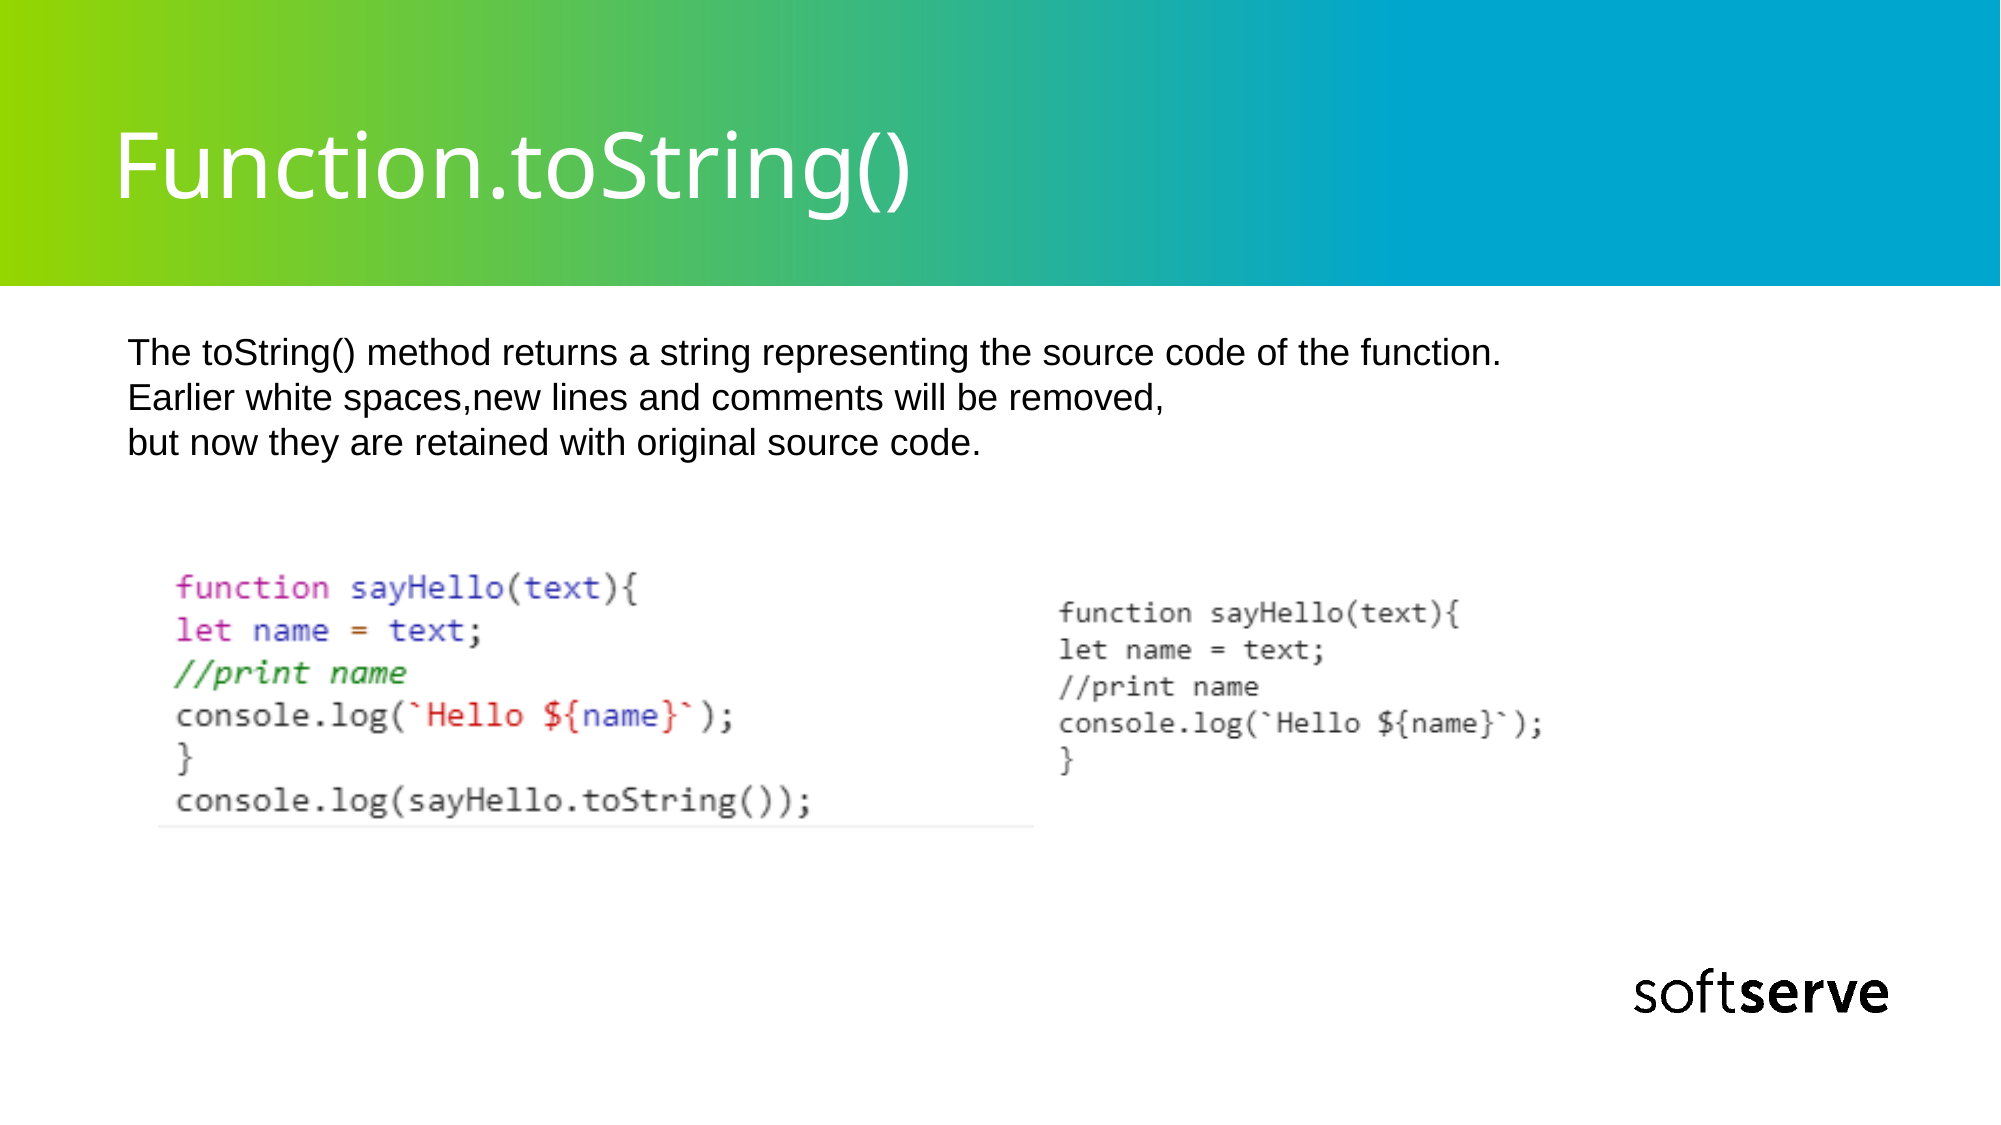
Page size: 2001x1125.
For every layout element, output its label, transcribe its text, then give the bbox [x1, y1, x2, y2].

picture [158, 566, 1634, 833]
title Function.toString() [112, 112, 1888, 225]
text_box The toString() method returns a string representing the source code of the function. Earlier white spaces,new lines and comments will be removed, but now they are retained with original source code. [112, 320, 1634, 470]
picture [1634, 968, 1888, 1013]
